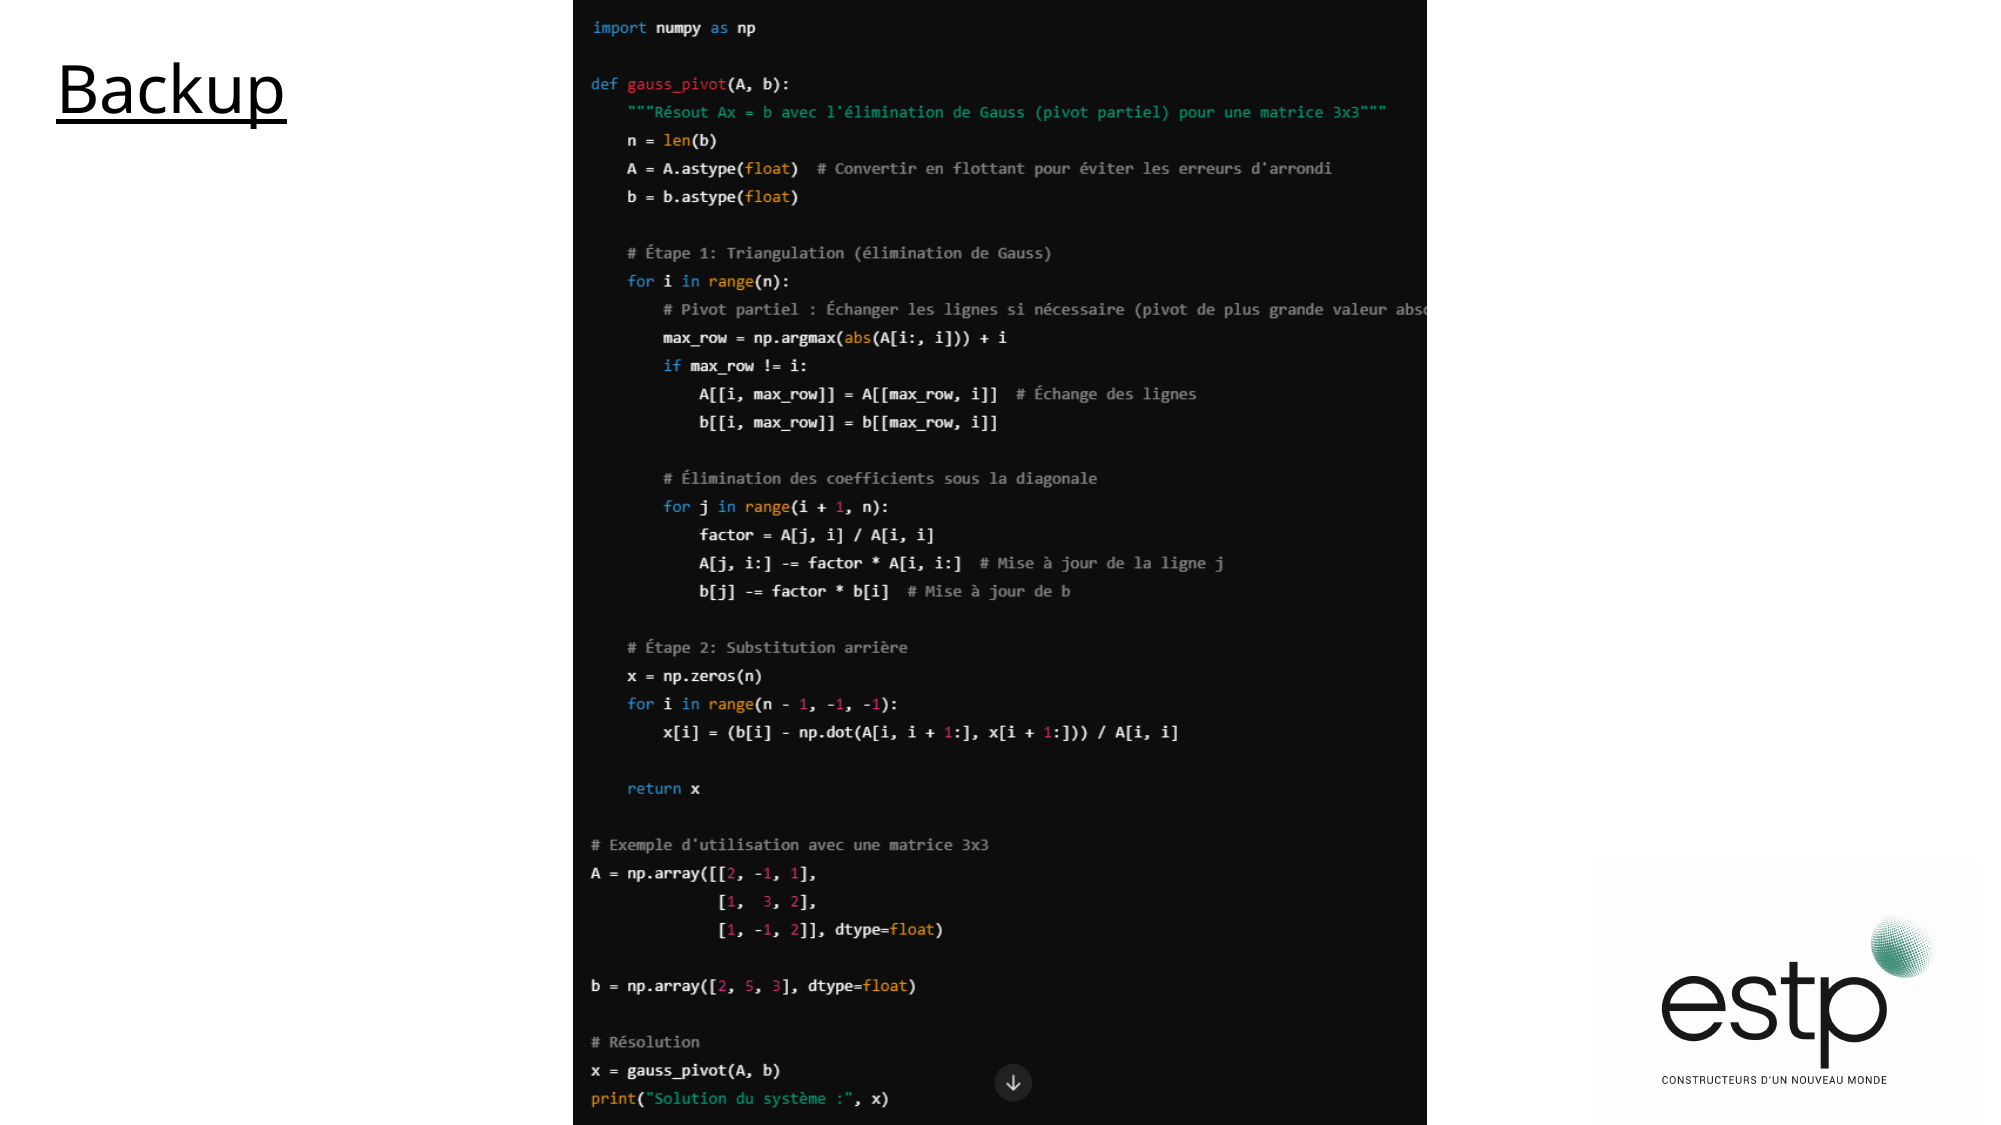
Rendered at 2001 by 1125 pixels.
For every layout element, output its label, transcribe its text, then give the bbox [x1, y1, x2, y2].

text_box Backup [41, 39, 573, 135]
picture [573, 0, 1427, 1125]
picture [1594, 861, 1980, 1125]
